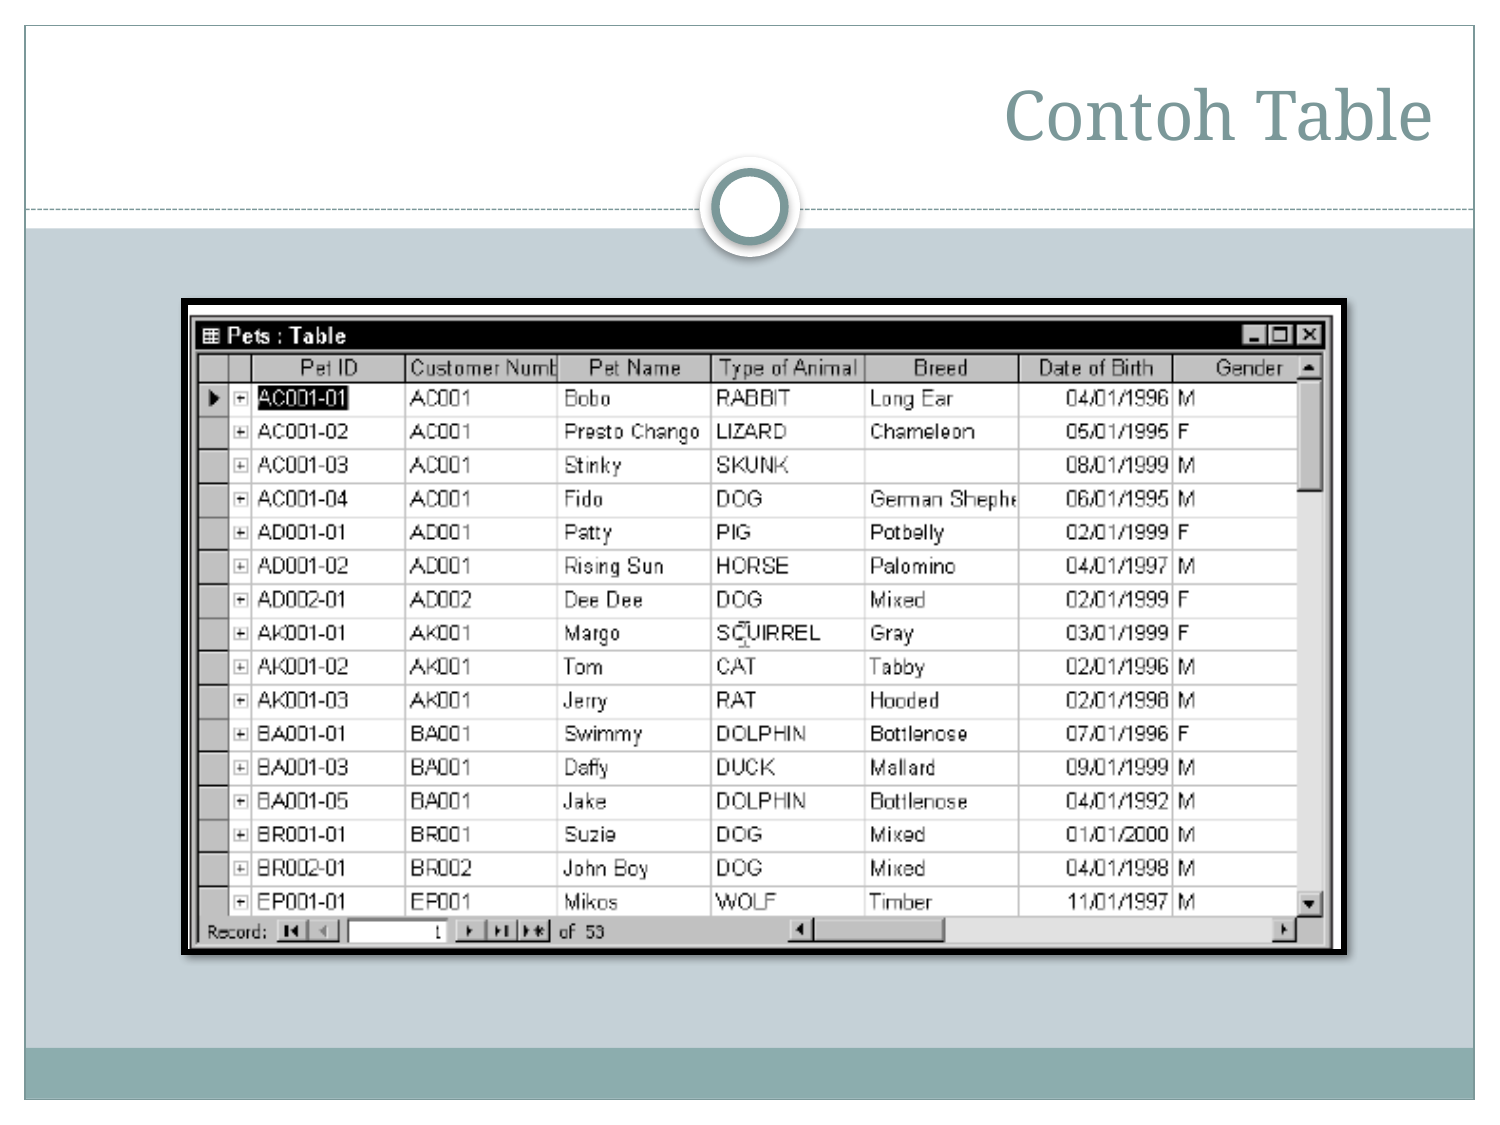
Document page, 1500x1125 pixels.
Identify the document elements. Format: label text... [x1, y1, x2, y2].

title Contoh Table [49, 37, 1450, 162]
picture [187, 304, 1342, 950]
